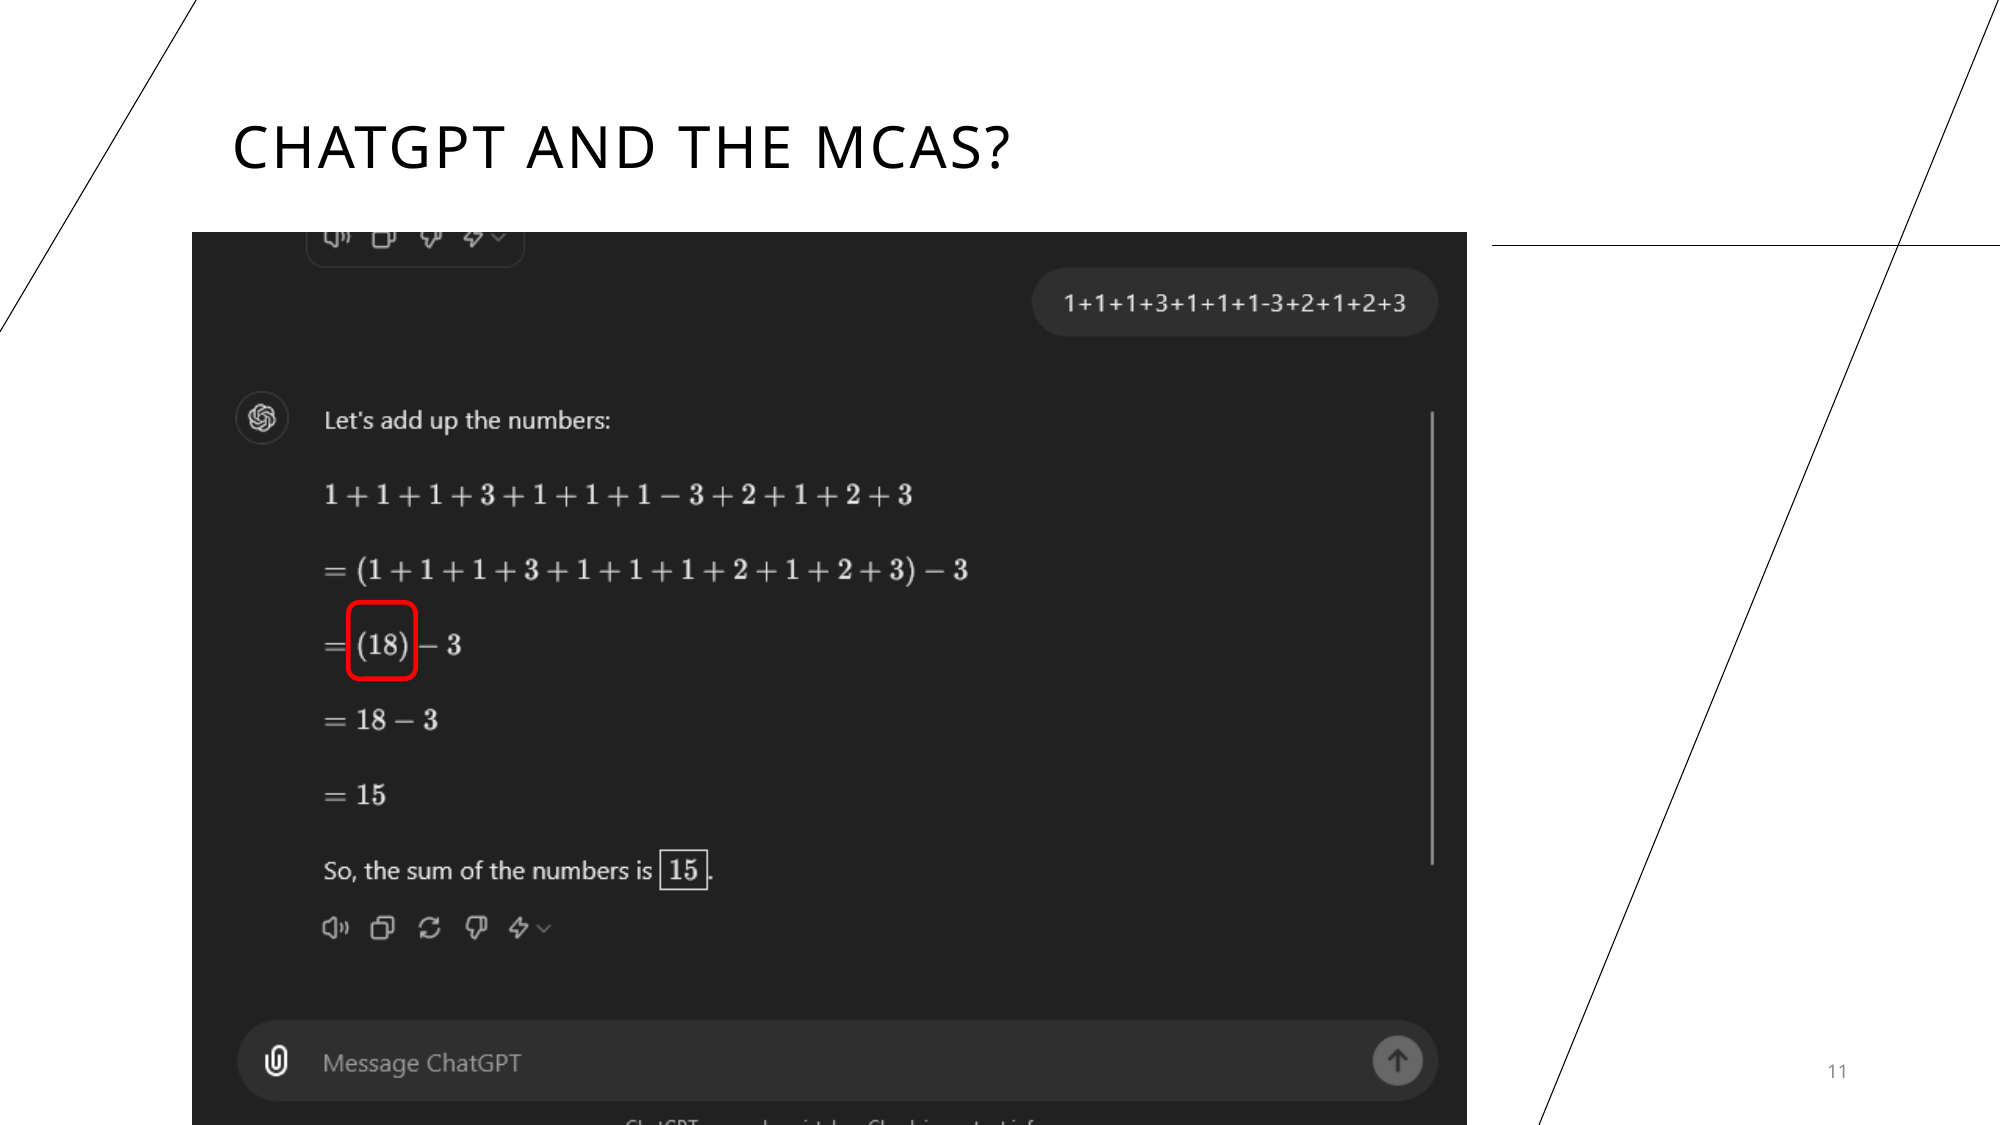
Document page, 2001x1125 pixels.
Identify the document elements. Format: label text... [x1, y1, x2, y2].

slide_number 11 [1701, 1042, 1864, 1103]
title CHATGPT and the MCAS? [216, 43, 1413, 190]
picture [192, 232, 1467, 1125]
